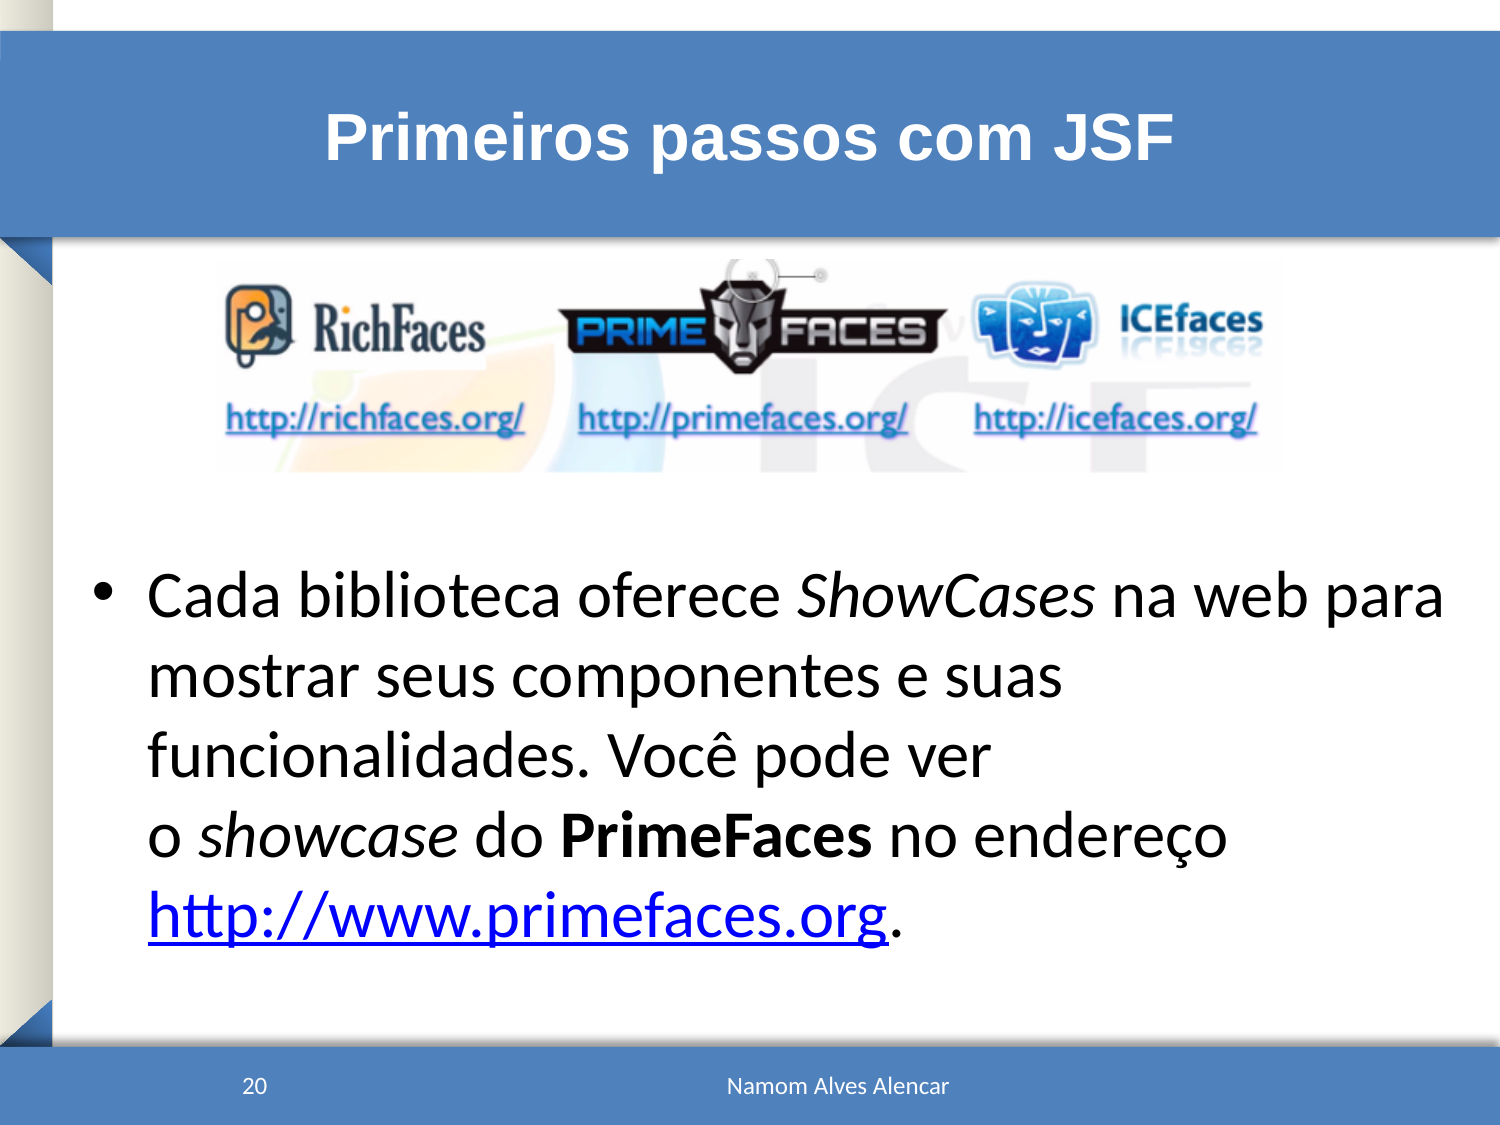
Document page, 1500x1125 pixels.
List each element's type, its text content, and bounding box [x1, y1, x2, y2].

list Cada biblioteca oferece ShowCases na web para mostrar seus componentes e suas funcionalidades. Você pode ver o showcase do PrimeFaces no endereço http://www.primefaces.org. [76, 262, 1483, 1024]
title Primeiros passos com JSF [53, 57, 1447, 211]
footer Namom Alves Alencar [601, 1054, 1077, 1115]
picture [215, 259, 1285, 476]
slide_number 20 [227, 1054, 578, 1115]
